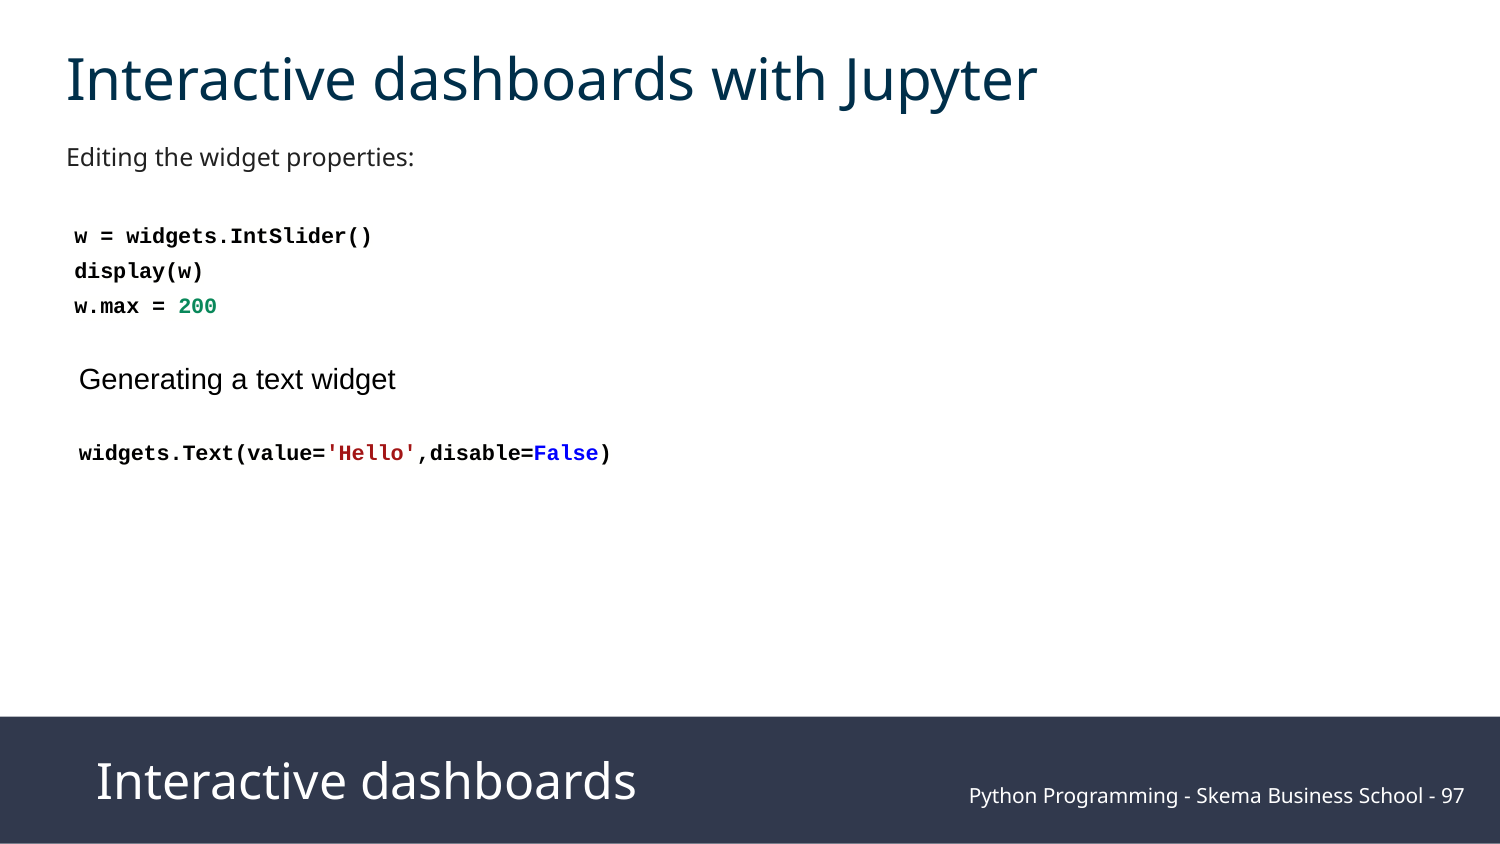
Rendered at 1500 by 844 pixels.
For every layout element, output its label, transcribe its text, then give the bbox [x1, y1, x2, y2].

slide_number Python Programming - Skema Business School - ‹#› [890, 764, 1480, 830]
title Interactive dashboards with Jupyter [51, 27, 1449, 164]
text_box Interactive dashboards [81, 734, 704, 830]
text_box Generating a text widget [63, 345, 556, 411]
text_box w = widgets.IntSlider() display(w) w.max = 200 [59, 197, 552, 334]
text_box Editing the widget properties: [51, 126, 544, 187]
text_box widgets.Text(value='Hello',disable=False) [63, 414, 831, 480]
